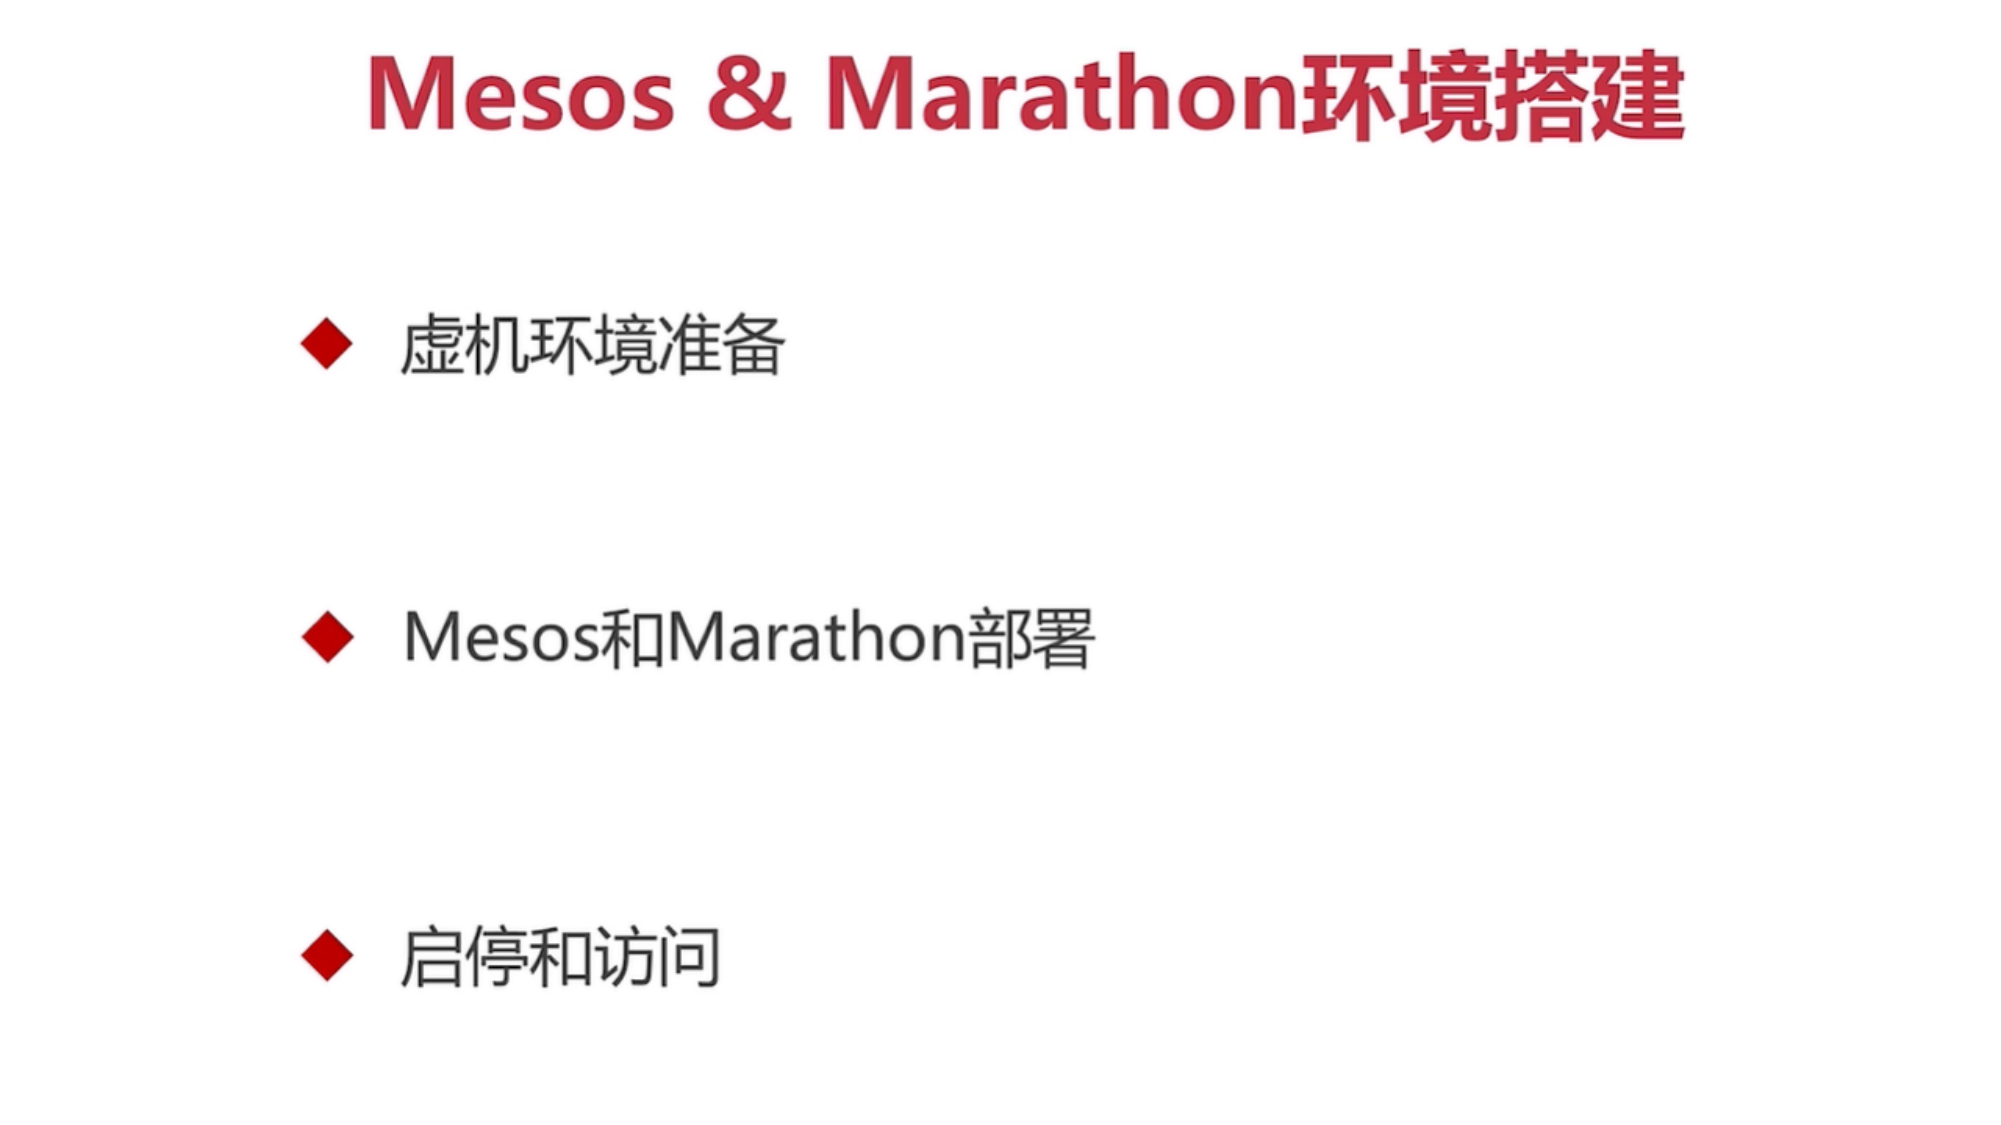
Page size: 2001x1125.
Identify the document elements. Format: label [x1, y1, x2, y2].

picture [266, 39, 1734, 1086]
